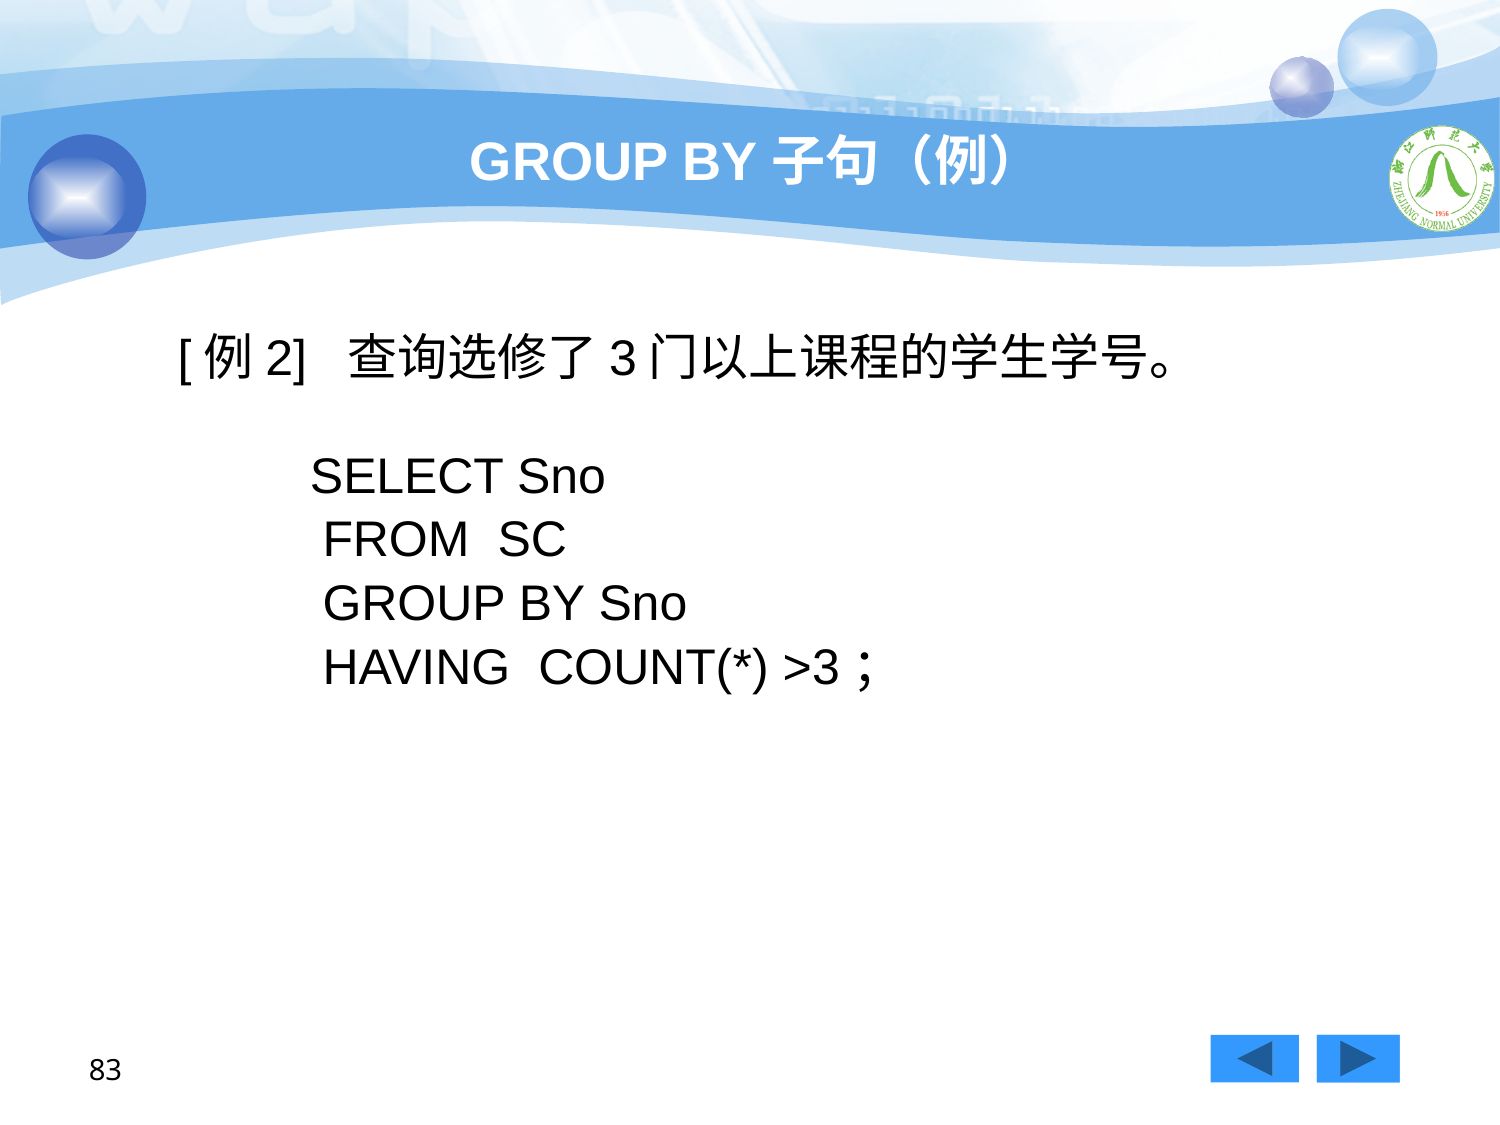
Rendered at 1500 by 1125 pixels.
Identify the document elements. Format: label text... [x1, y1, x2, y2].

picture [0, 0, 1500, 112]
picture [1388, 125, 1495, 232]
list [例2] 查询选修了3门以上课程的学生学号。 SELECT Sno FROM SC GROUP BY Sno HAVING COUNT(*) >3； [162, 299, 1438, 740]
title GROUP BY子句（例） [150, 112, 1363, 205]
slide_number 83 [41, 1023, 138, 1099]
